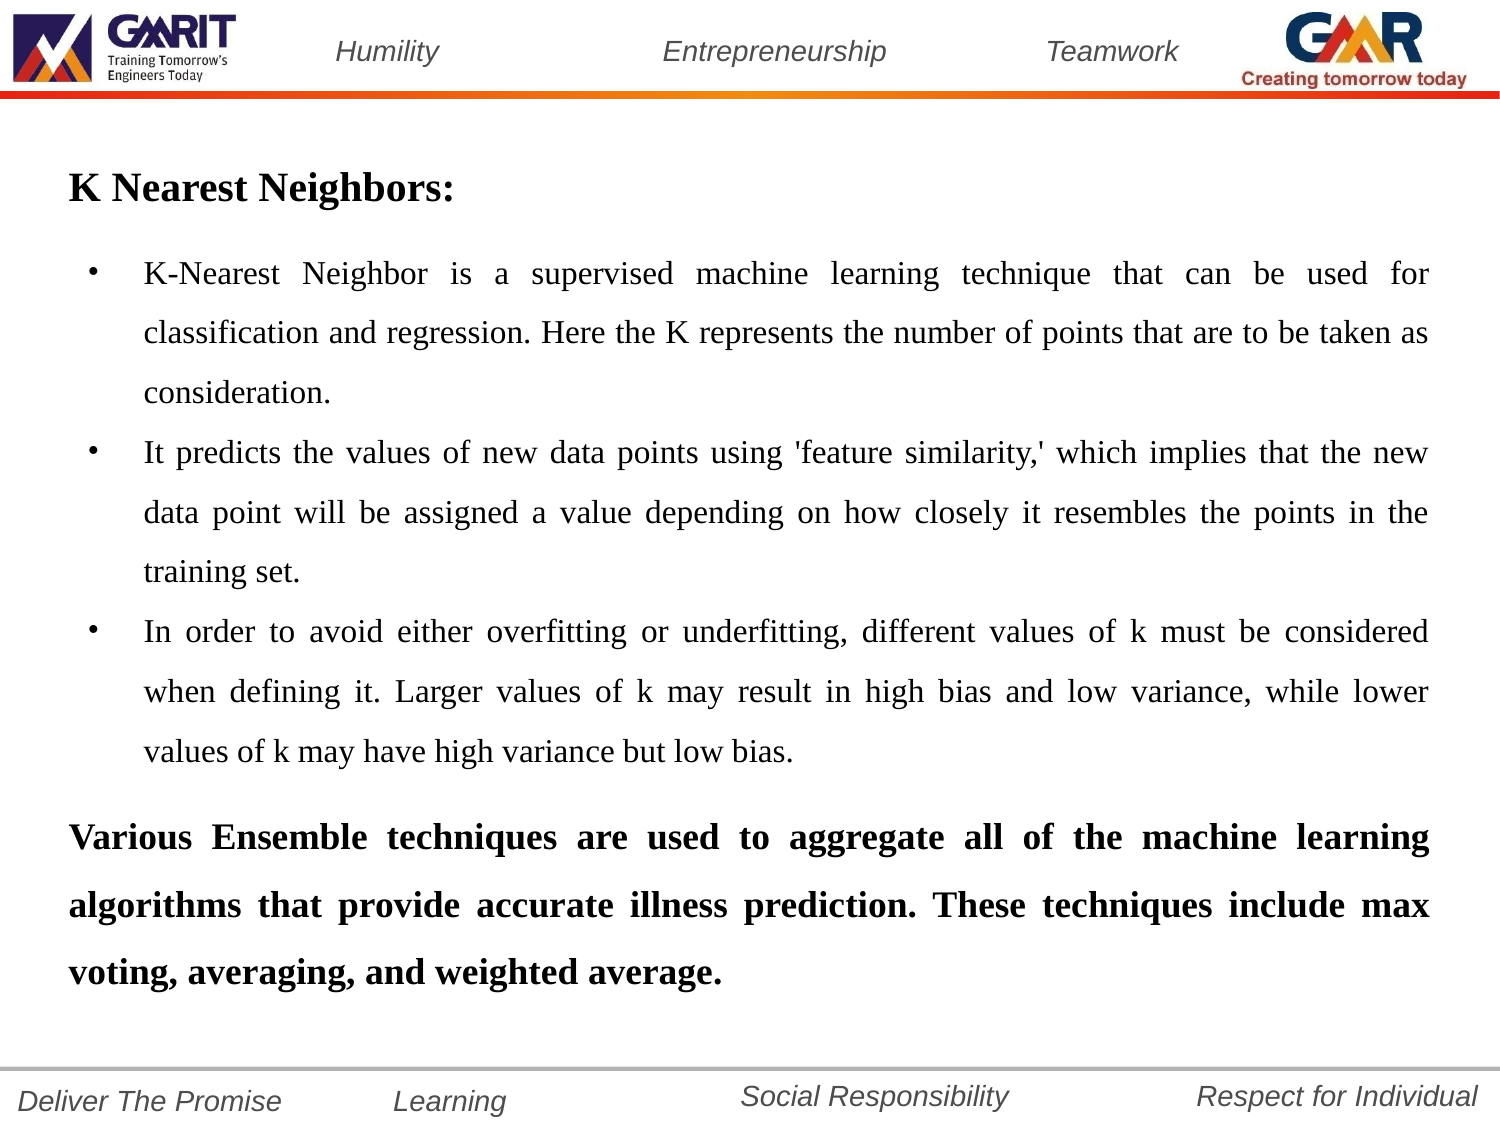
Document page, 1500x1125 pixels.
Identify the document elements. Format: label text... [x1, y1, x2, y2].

list K Nearest Neighbors: K-Nearest Neighbor is a supervised machine learning technique that can be used for classification and regression. Here the K represents the number of points that are to be taken as consideration. It predicts the values of new data points using 'feature similarity,' which implies that the new data point will be assigned a value depending on how closely it resembles the points in the training set. In order to avoid either overfitting or underfitting, different values of k must be considered when defining it. Larger values of k may result in high bias and low variance, while lower values of k may have high variance but low bias. Various Ensemble techniques are used to aggregate all of the machine learning algorithms that provide accurate illness prediction. These techniques include max voting, averaging, and weighted average. [68, 135, 1432, 1020]
picture [7, 7, 240, 87]
picture [1241, 12, 1467, 89]
